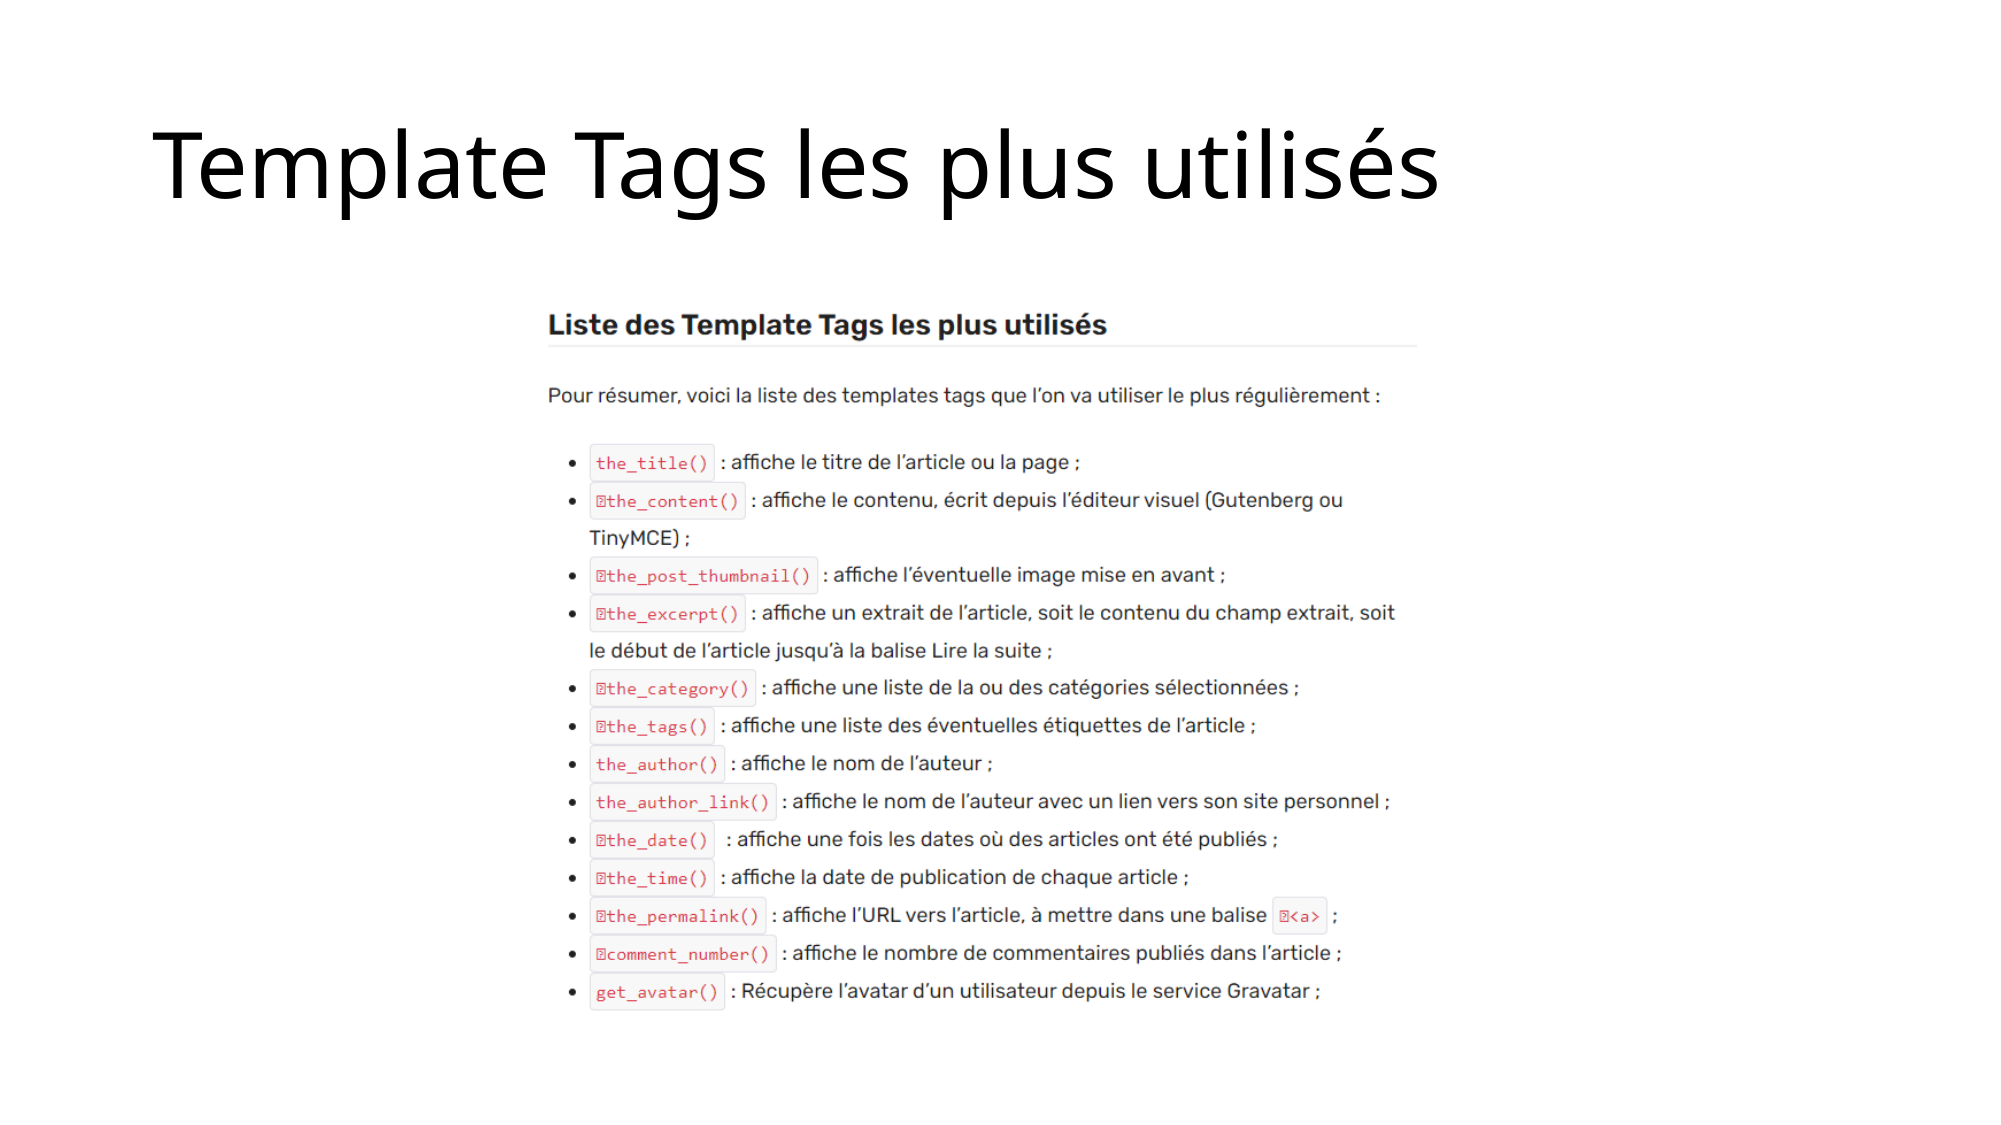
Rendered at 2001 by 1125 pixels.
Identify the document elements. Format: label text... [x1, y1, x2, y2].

title Template Tags les plus utilisés [137, 59, 1863, 278]
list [538, 299, 1462, 1014]
